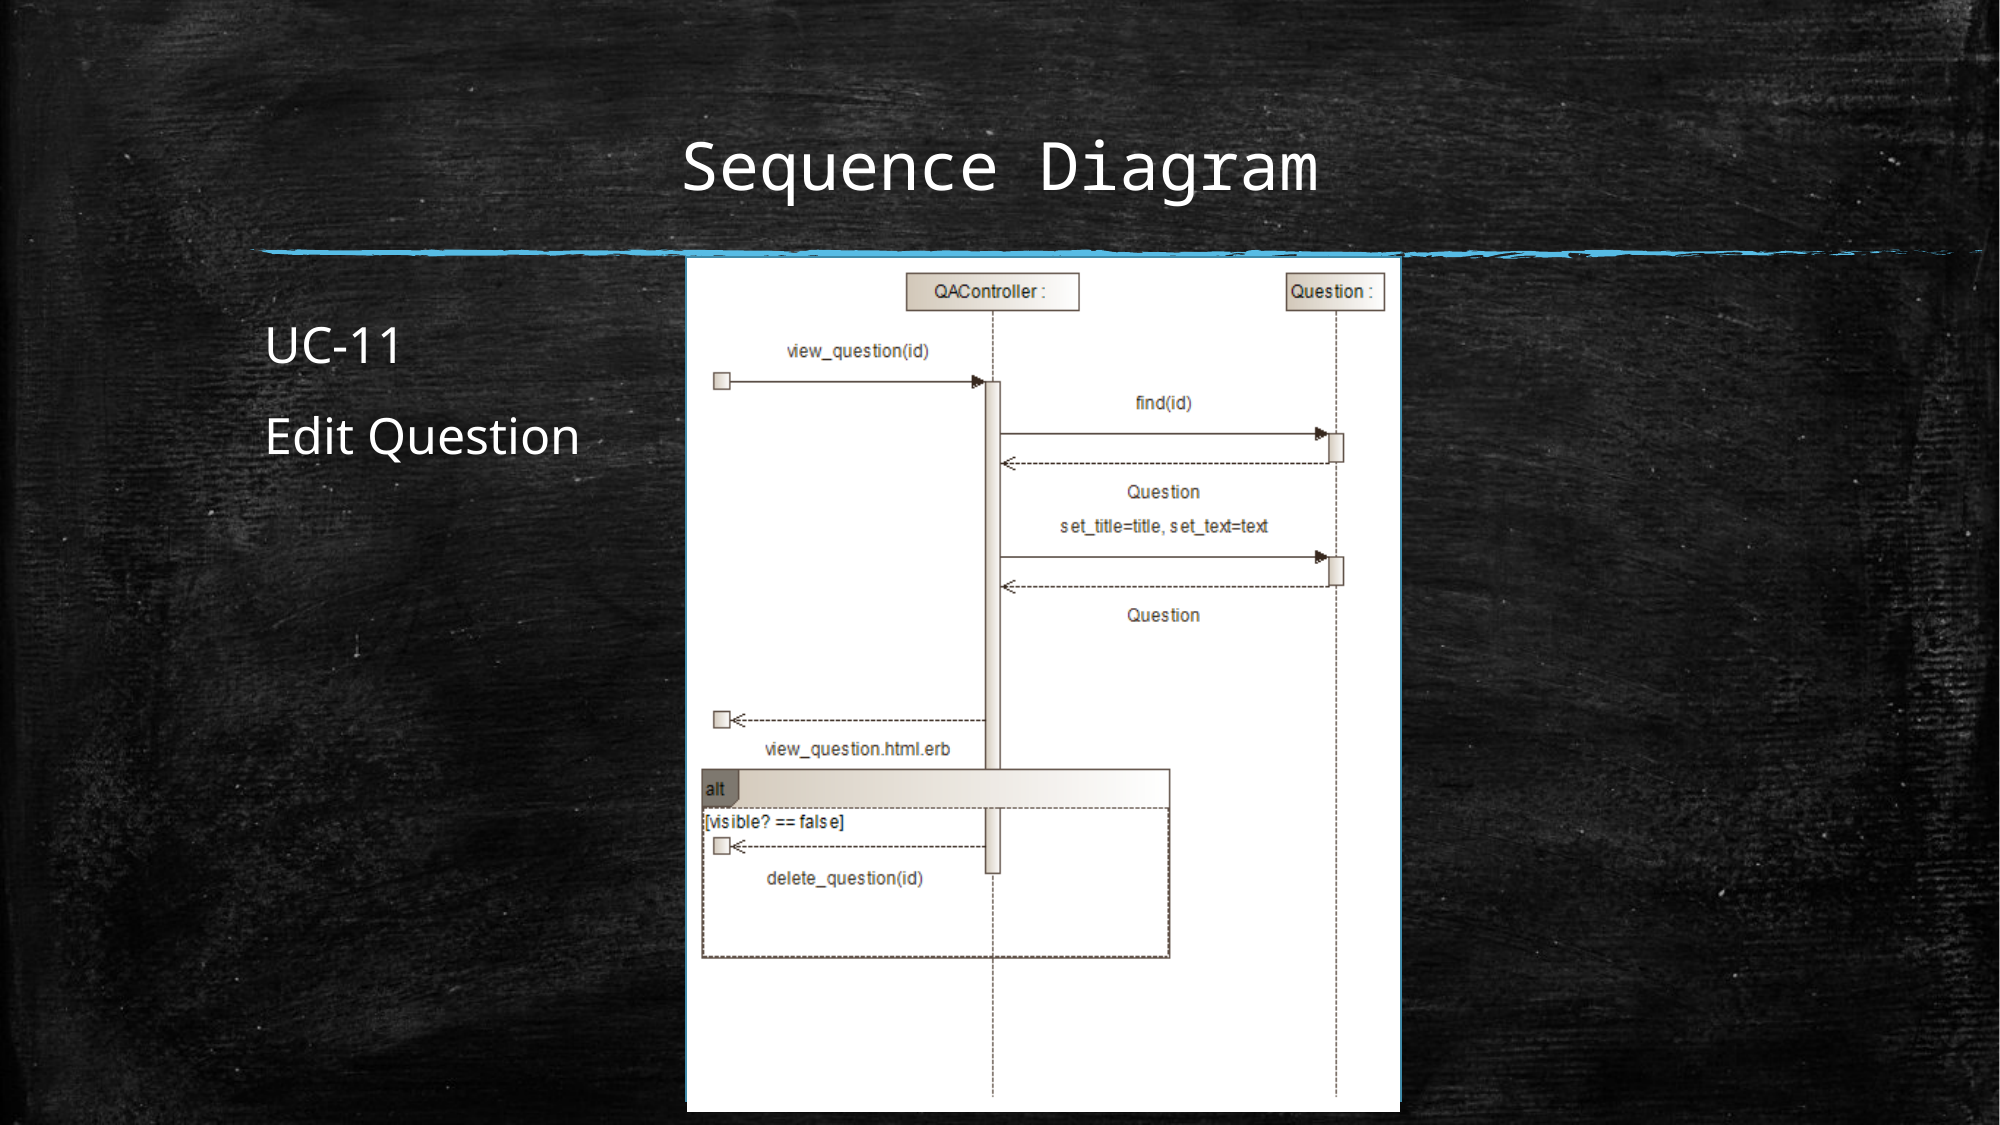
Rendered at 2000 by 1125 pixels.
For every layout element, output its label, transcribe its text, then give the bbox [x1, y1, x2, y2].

picture [687, 258, 1400, 1112]
title Sequence Diagram [249, 45, 1750, 213]
list UC-11 Edit Question [249, 312, 686, 1013]
